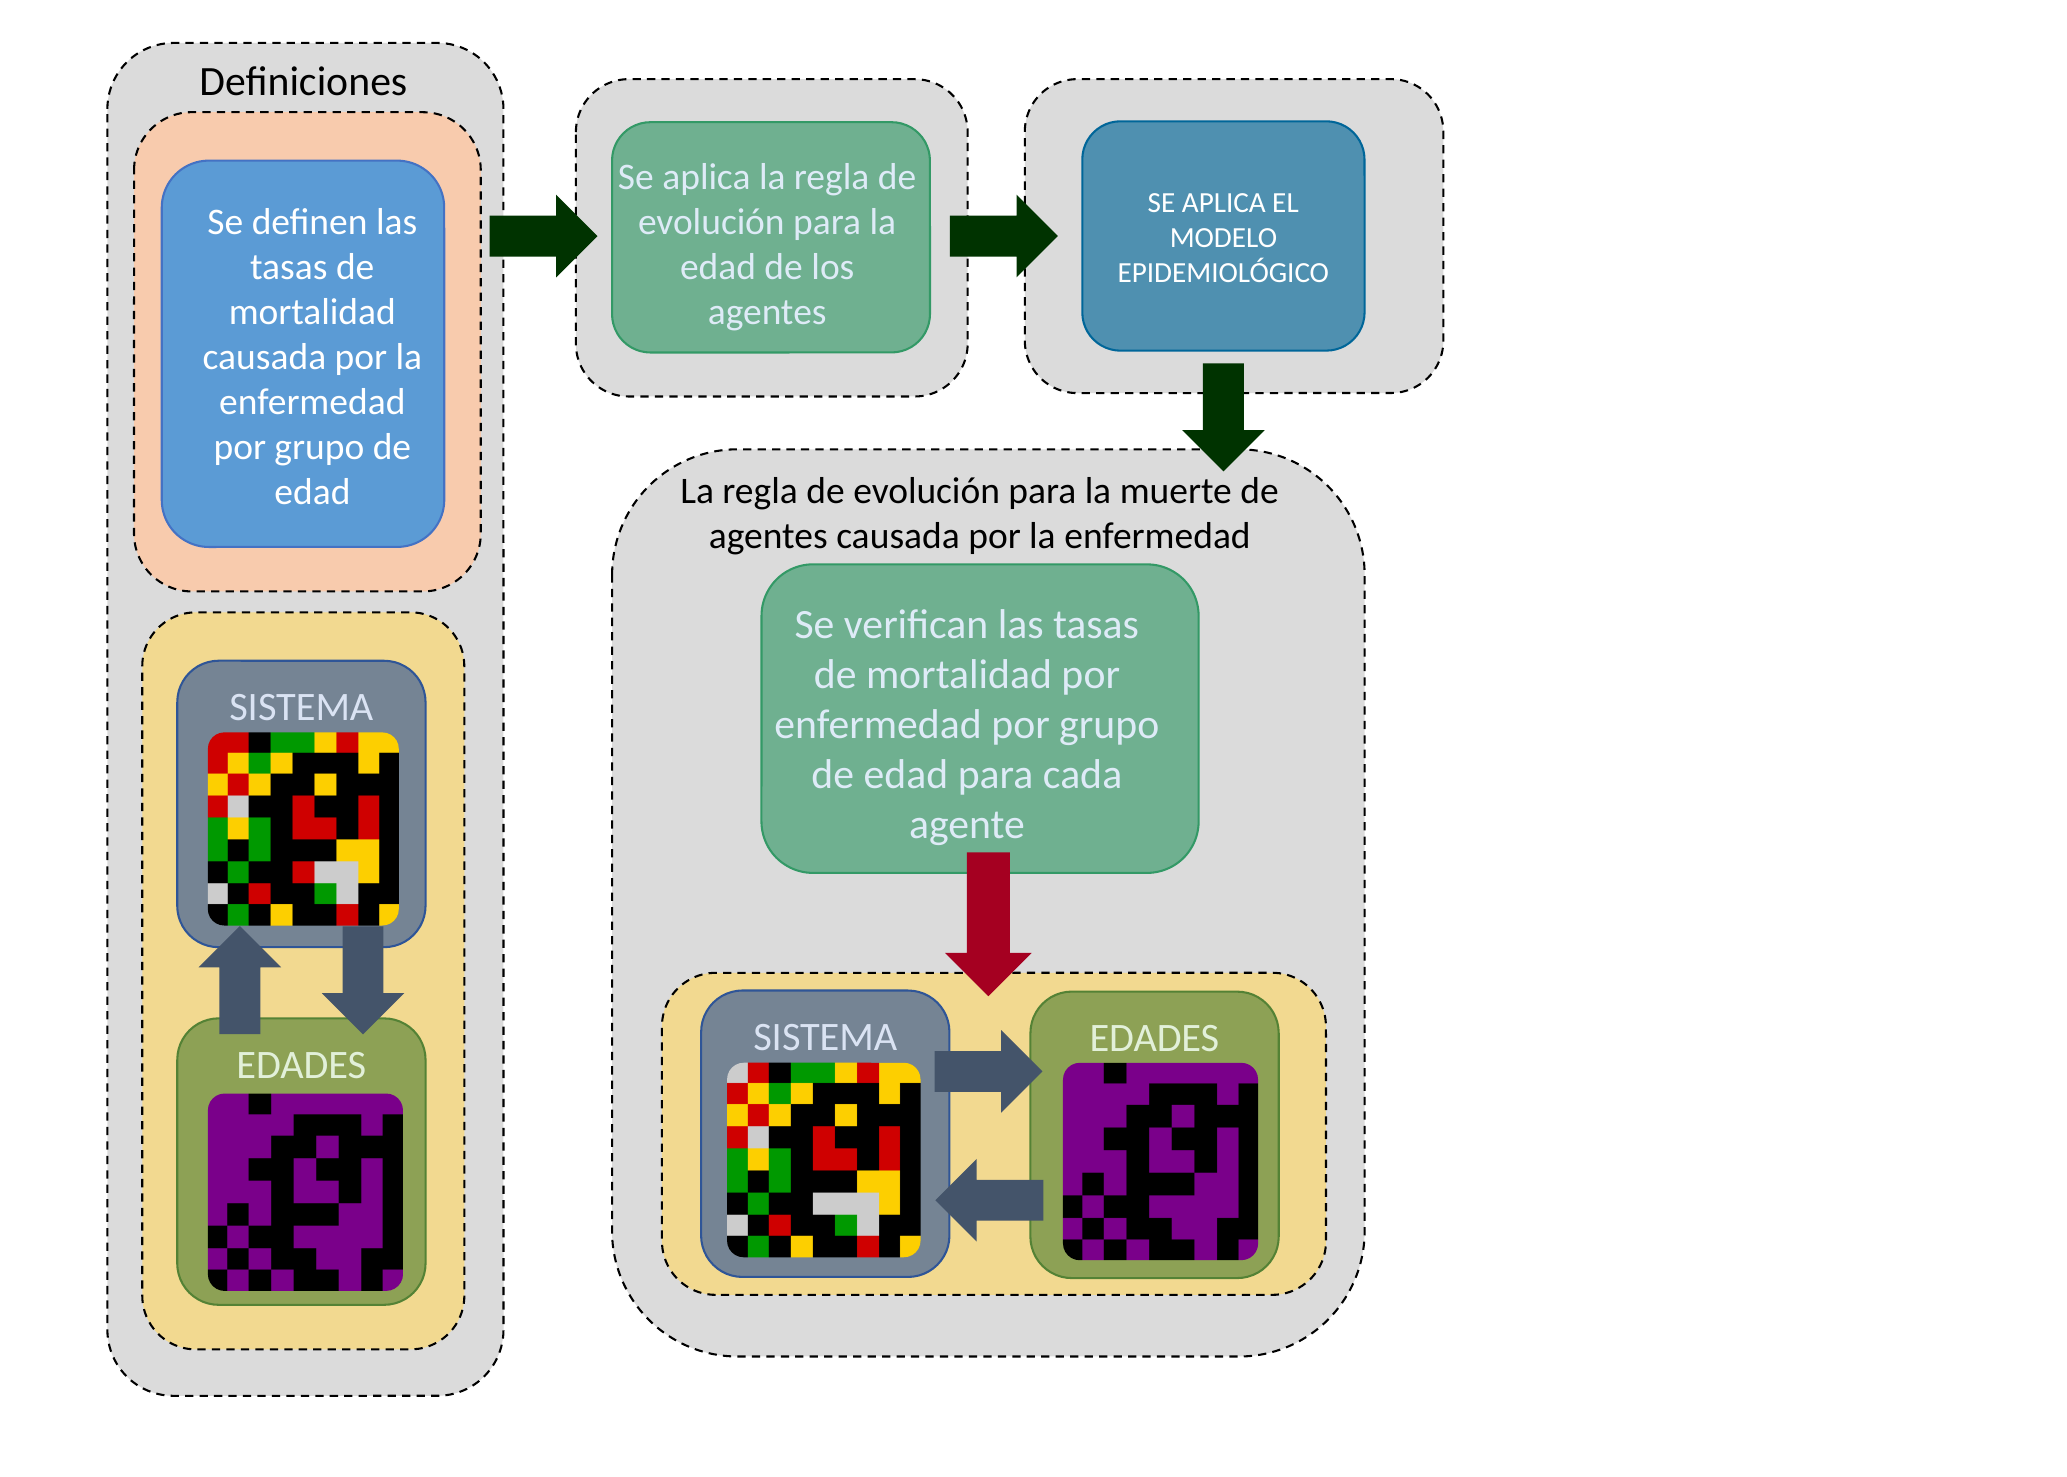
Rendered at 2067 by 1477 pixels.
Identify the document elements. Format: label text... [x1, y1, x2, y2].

picture [207, 1093, 404, 1291]
text_box [160, 159, 446, 549]
text_box [489, 194, 598, 278]
text_box [141, 611, 466, 1351]
text_box [1182, 363, 1265, 472]
text_box [611, 472, 1366, 1358]
picture [1062, 1062, 1259, 1261]
text_box [132, 111, 482, 593]
text_box [660, 971, 1328, 1296]
text_box [934, 1030, 1043, 1113]
text_box [1238, 448, 1286, 458]
text_box [614, 121, 928, 145]
text_box [767, 564, 1200, 874]
text_box EDADES [1029, 990, 1280, 1280]
text_box [935, 1158, 1044, 1242]
text_box SISTEMA [700, 989, 951, 1278]
text_box [198, 926, 282, 1035]
text_box [945, 852, 1032, 997]
text_box Se definen las tasas de mortalidad causada por la enfermedad por grupo de edad [184, 189, 441, 520]
text_box Se aplica la regla de evolución para la edad de los agentes [602, 145, 932, 340]
picture [727, 1062, 921, 1258]
text_box [106, 50, 505, 1397]
text_box [688, 448, 1209, 458]
text_box [949, 194, 1058, 278]
text_box [153, 41, 458, 46]
text_box SE APLICA EL MODELO EPIDEMIOLÓGICO [1081, 120, 1366, 352]
text_box EDADES [176, 1017, 427, 1306]
text_box SISTEMA [176, 659, 427, 949]
text_box [321, 926, 405, 1035]
picture [207, 732, 399, 926]
text_box [1023, 78, 1445, 395]
text_box [620, 340, 922, 354]
text_box Definiciones [139, 46, 468, 112]
text_box [574, 78, 969, 398]
text_box La regla de evolución para la muerte de agentes causada por la enfermedad [648, 458, 1312, 564]
text_box Se verifican las tasas de mortalidad por enfermedad por grupo de edad para cada agente [755, 589, 1179, 855]
